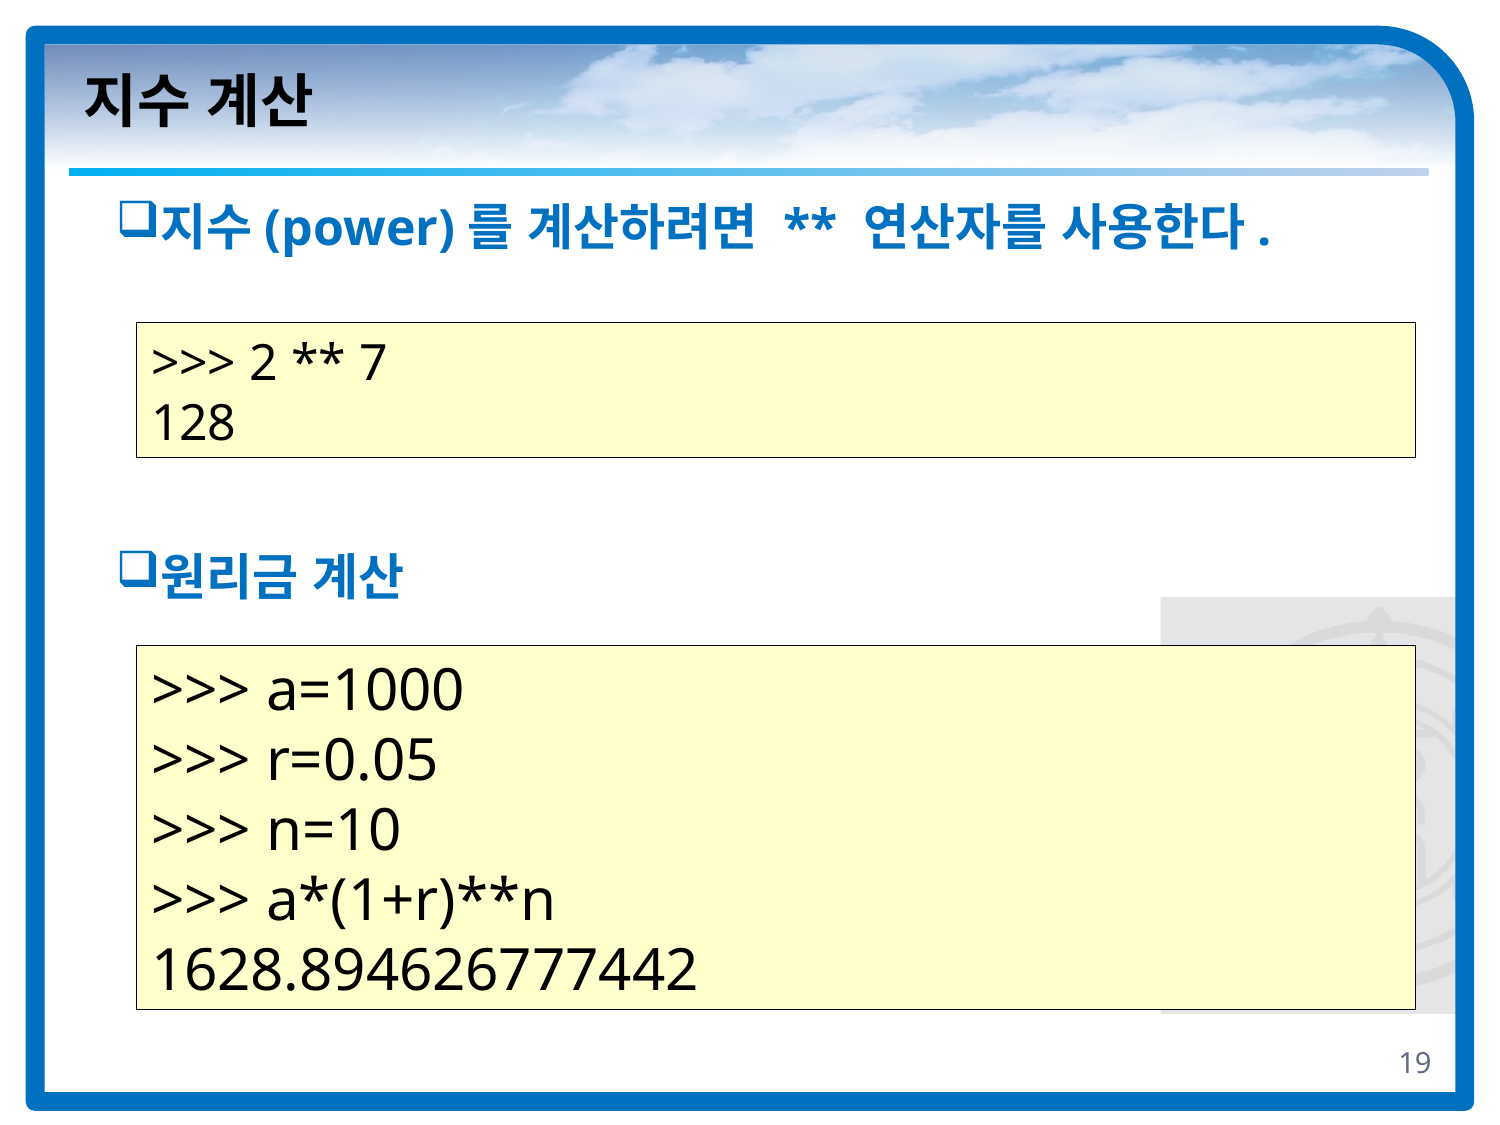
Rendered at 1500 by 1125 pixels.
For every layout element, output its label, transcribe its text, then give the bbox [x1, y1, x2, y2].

list 지수(power)를 계산하려면 ** 연산자를 사용한다. 원리금 계산 [100, 188, 1439, 926]
text_box >>> a=1000 >>> r=0.05 >>> n=10 >>> a*(1+r)**n 1628.894626777442 [136, 645, 1416, 1010]
title 지수 계산 [68, 35, 1419, 163]
text_box >>> 2 ** 7 128 [136, 322, 1416, 458]
slide_number 19 [1344, 1029, 1487, 1100]
